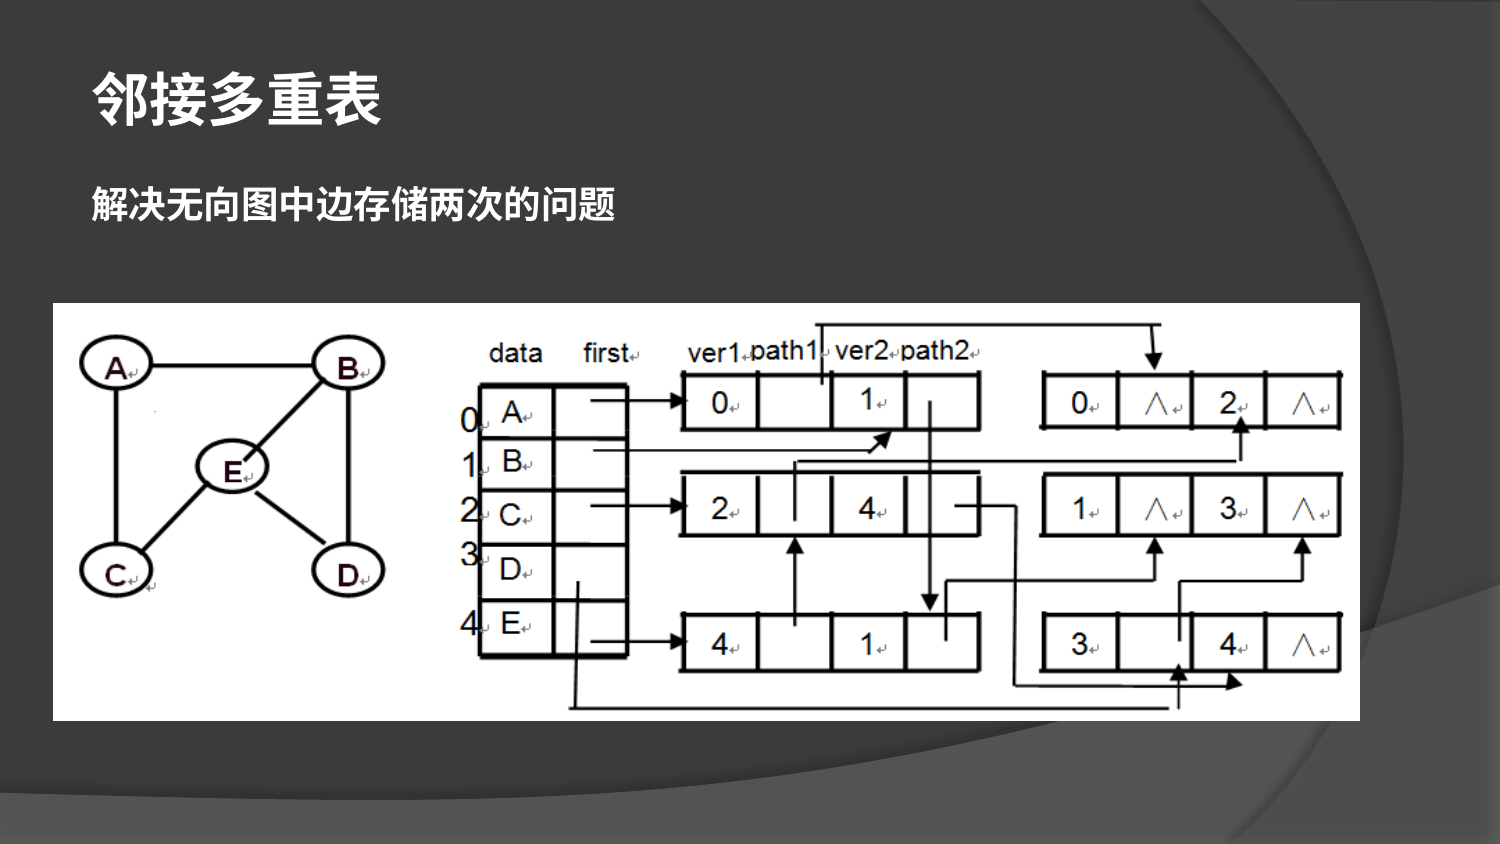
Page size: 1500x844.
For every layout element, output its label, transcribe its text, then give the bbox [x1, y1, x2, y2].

picture [52, 303, 1360, 721]
text_box 解决无向图中边存储两次的问题 [76, 173, 739, 234]
text_box 邻接多重表 [76, 55, 892, 141]
